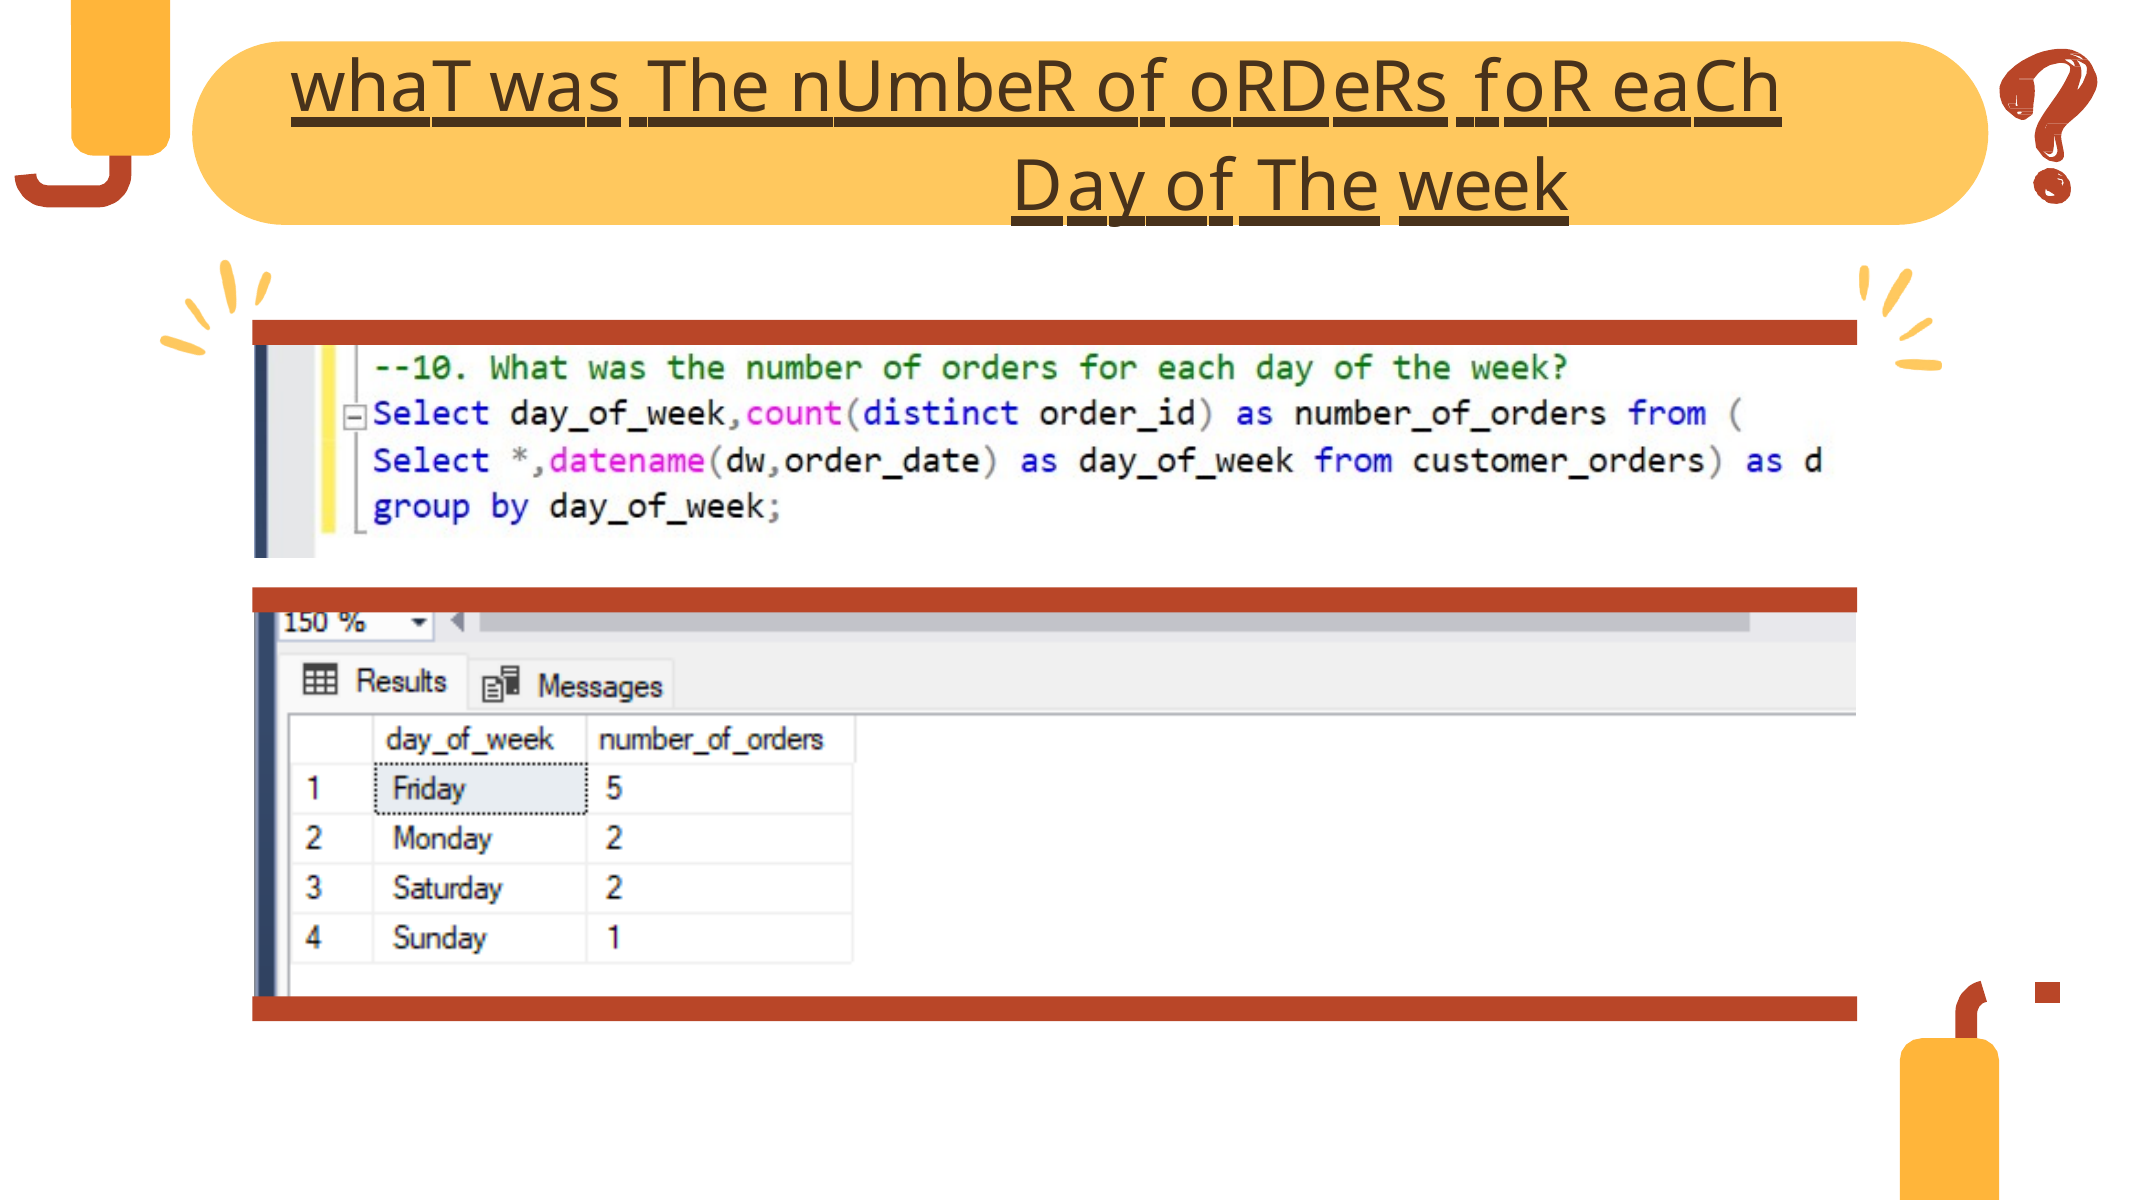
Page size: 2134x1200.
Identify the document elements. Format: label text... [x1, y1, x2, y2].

picture [158, 243, 274, 374]
title whaT was The nUmbeR of oRdeRs foR eaCh day of The week [288, 25, 1892, 228]
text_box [1999, 48, 2098, 205]
picture [1857, 261, 1942, 374]
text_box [14, 0, 171, 219]
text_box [1899, 980, 2000, 1200]
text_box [252, 319, 1858, 558]
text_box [252, 587, 1858, 1022]
